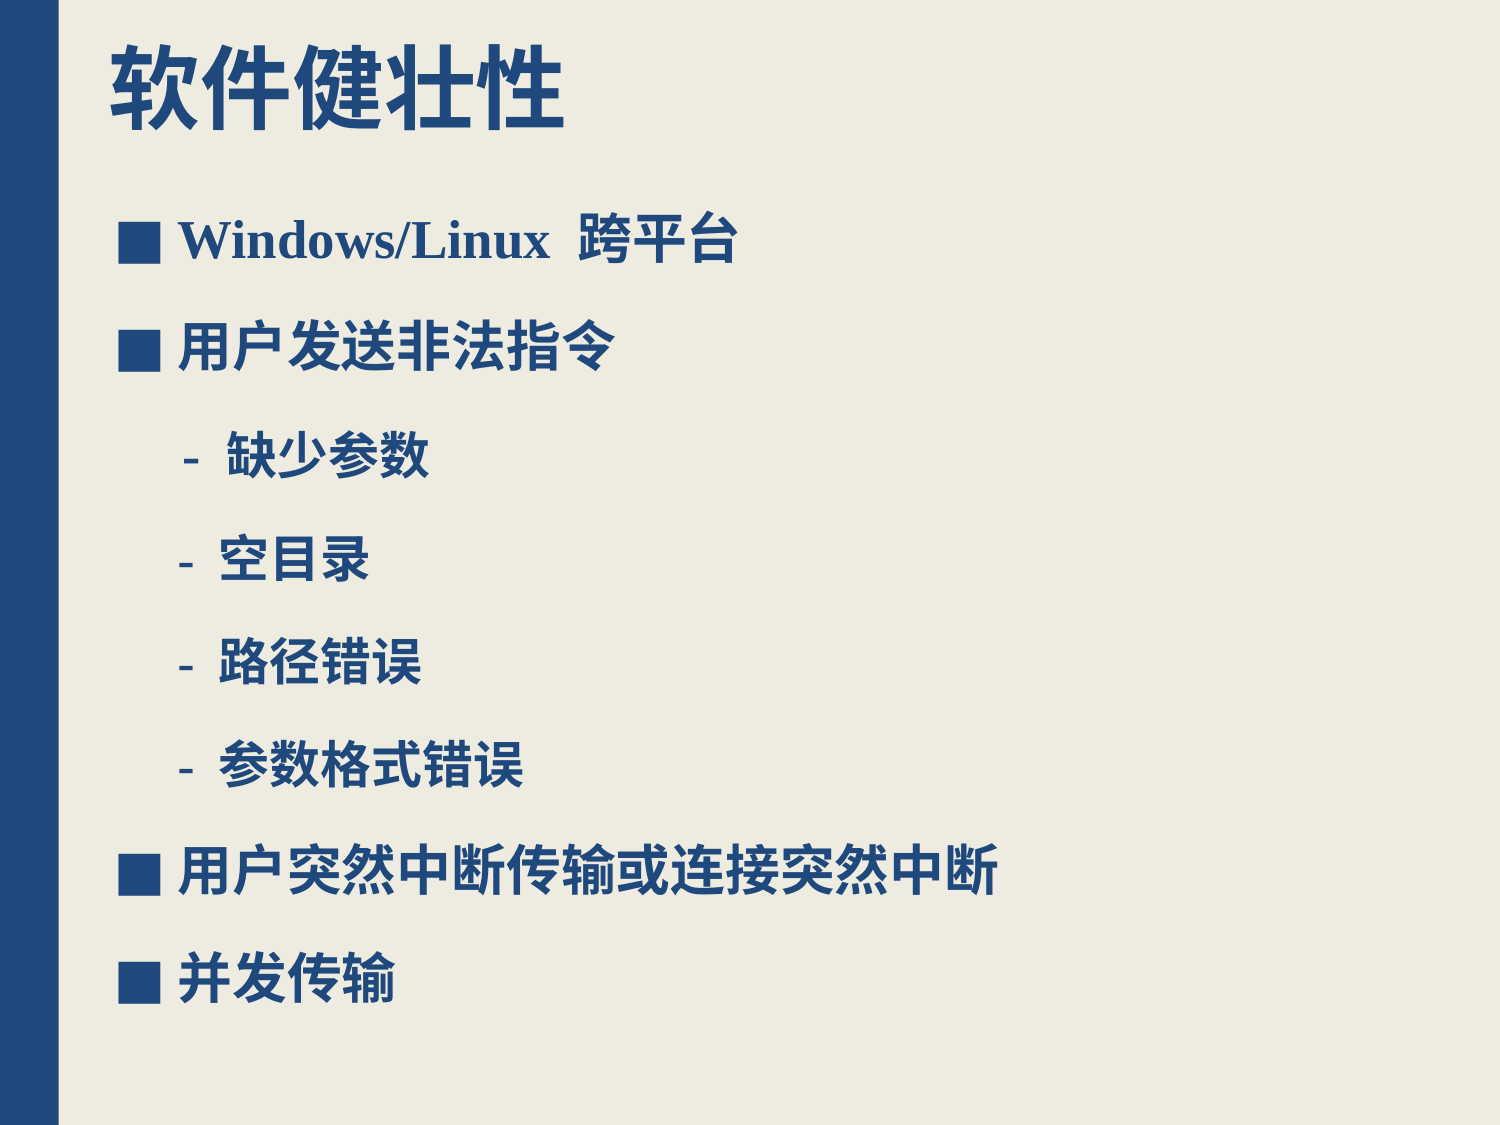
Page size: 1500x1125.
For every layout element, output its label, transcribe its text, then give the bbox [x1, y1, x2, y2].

list Windows/Linux 跨平台 用户发送非法指令 - 缺少参数 - 空目录 - 路径错误 - 参数格式错误 用户突然中断传输或连接突然中断 并发传输 [98, 183, 1461, 1021]
title 软件健壮性 [94, 25, 1456, 161]
